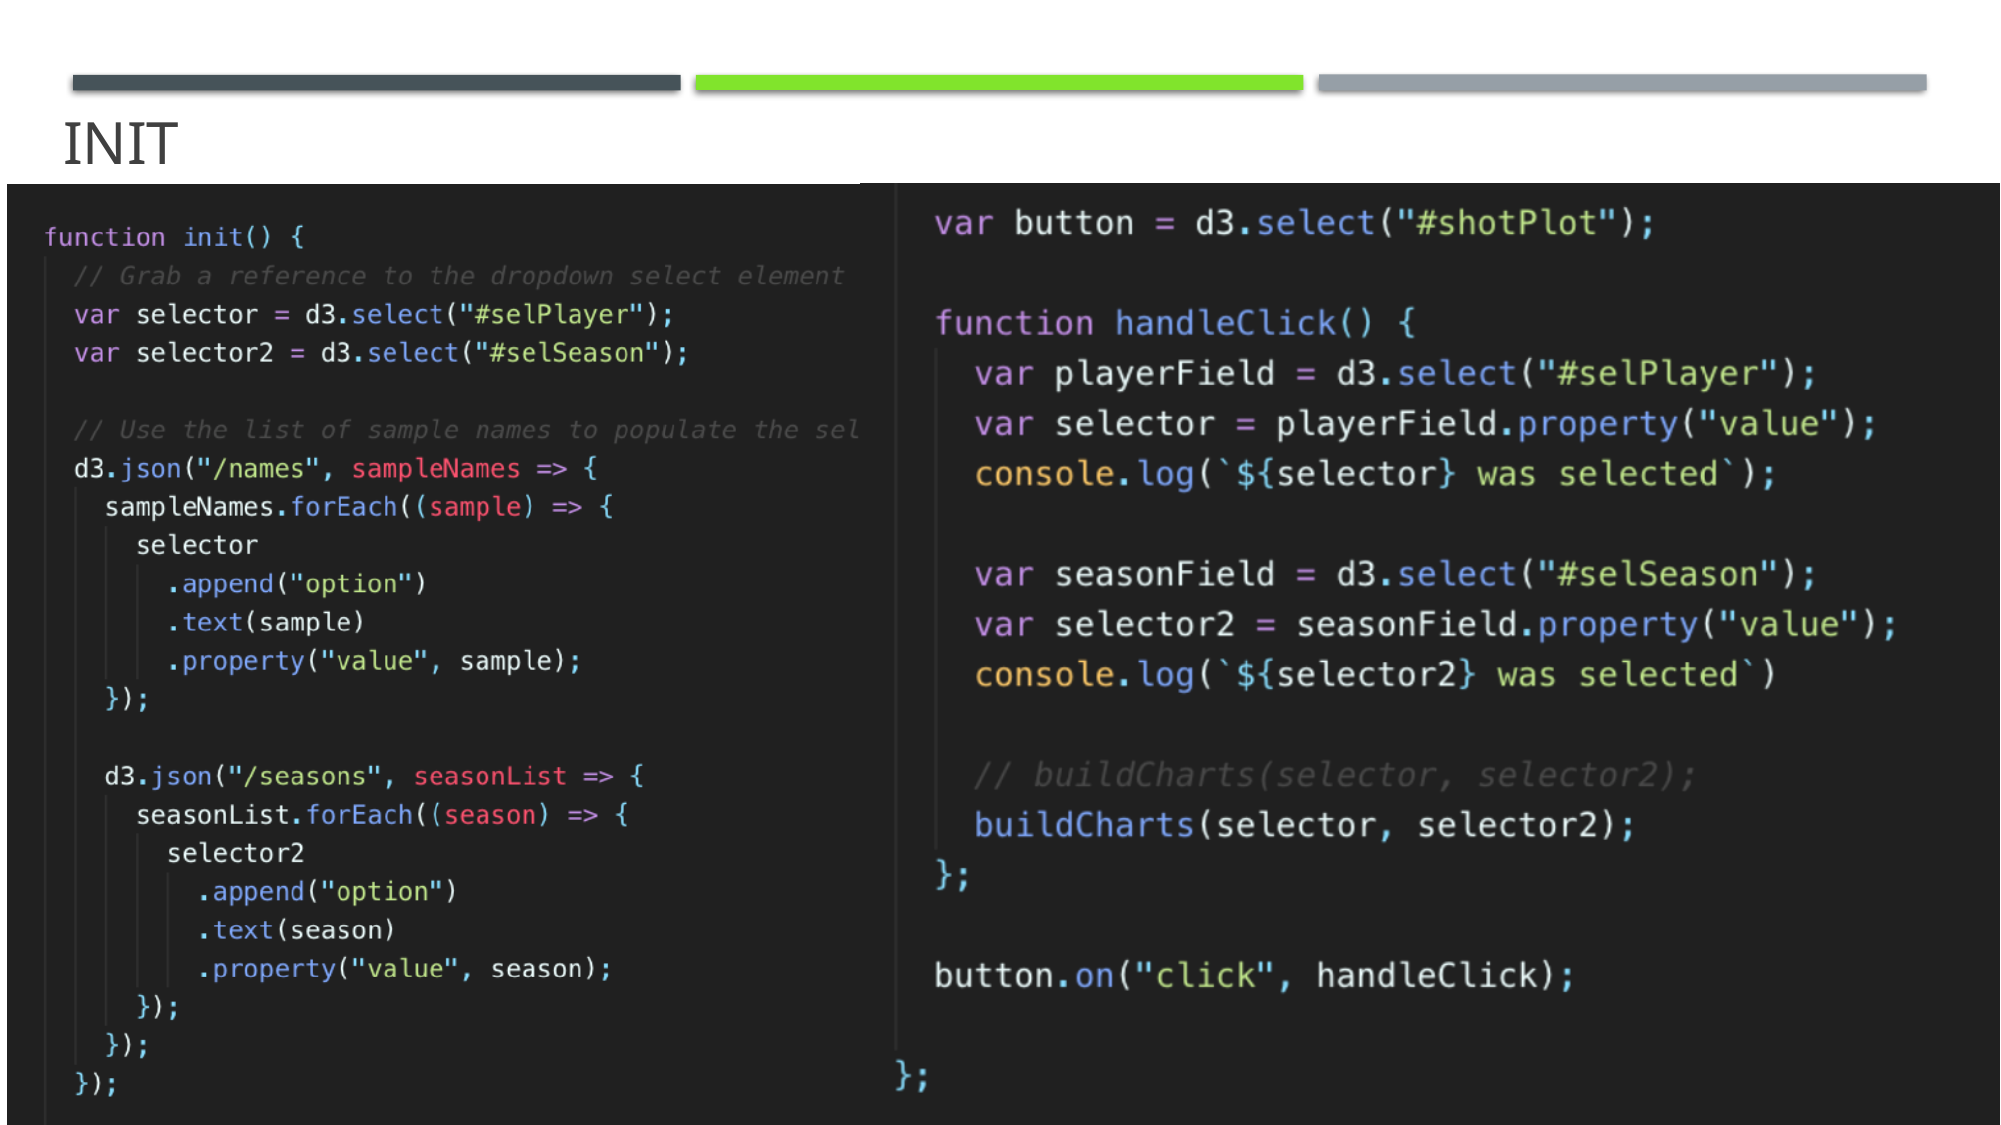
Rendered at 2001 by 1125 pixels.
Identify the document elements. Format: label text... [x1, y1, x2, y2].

picture [6, 183, 2000, 1125]
title Init [48, 96, 1858, 182]
